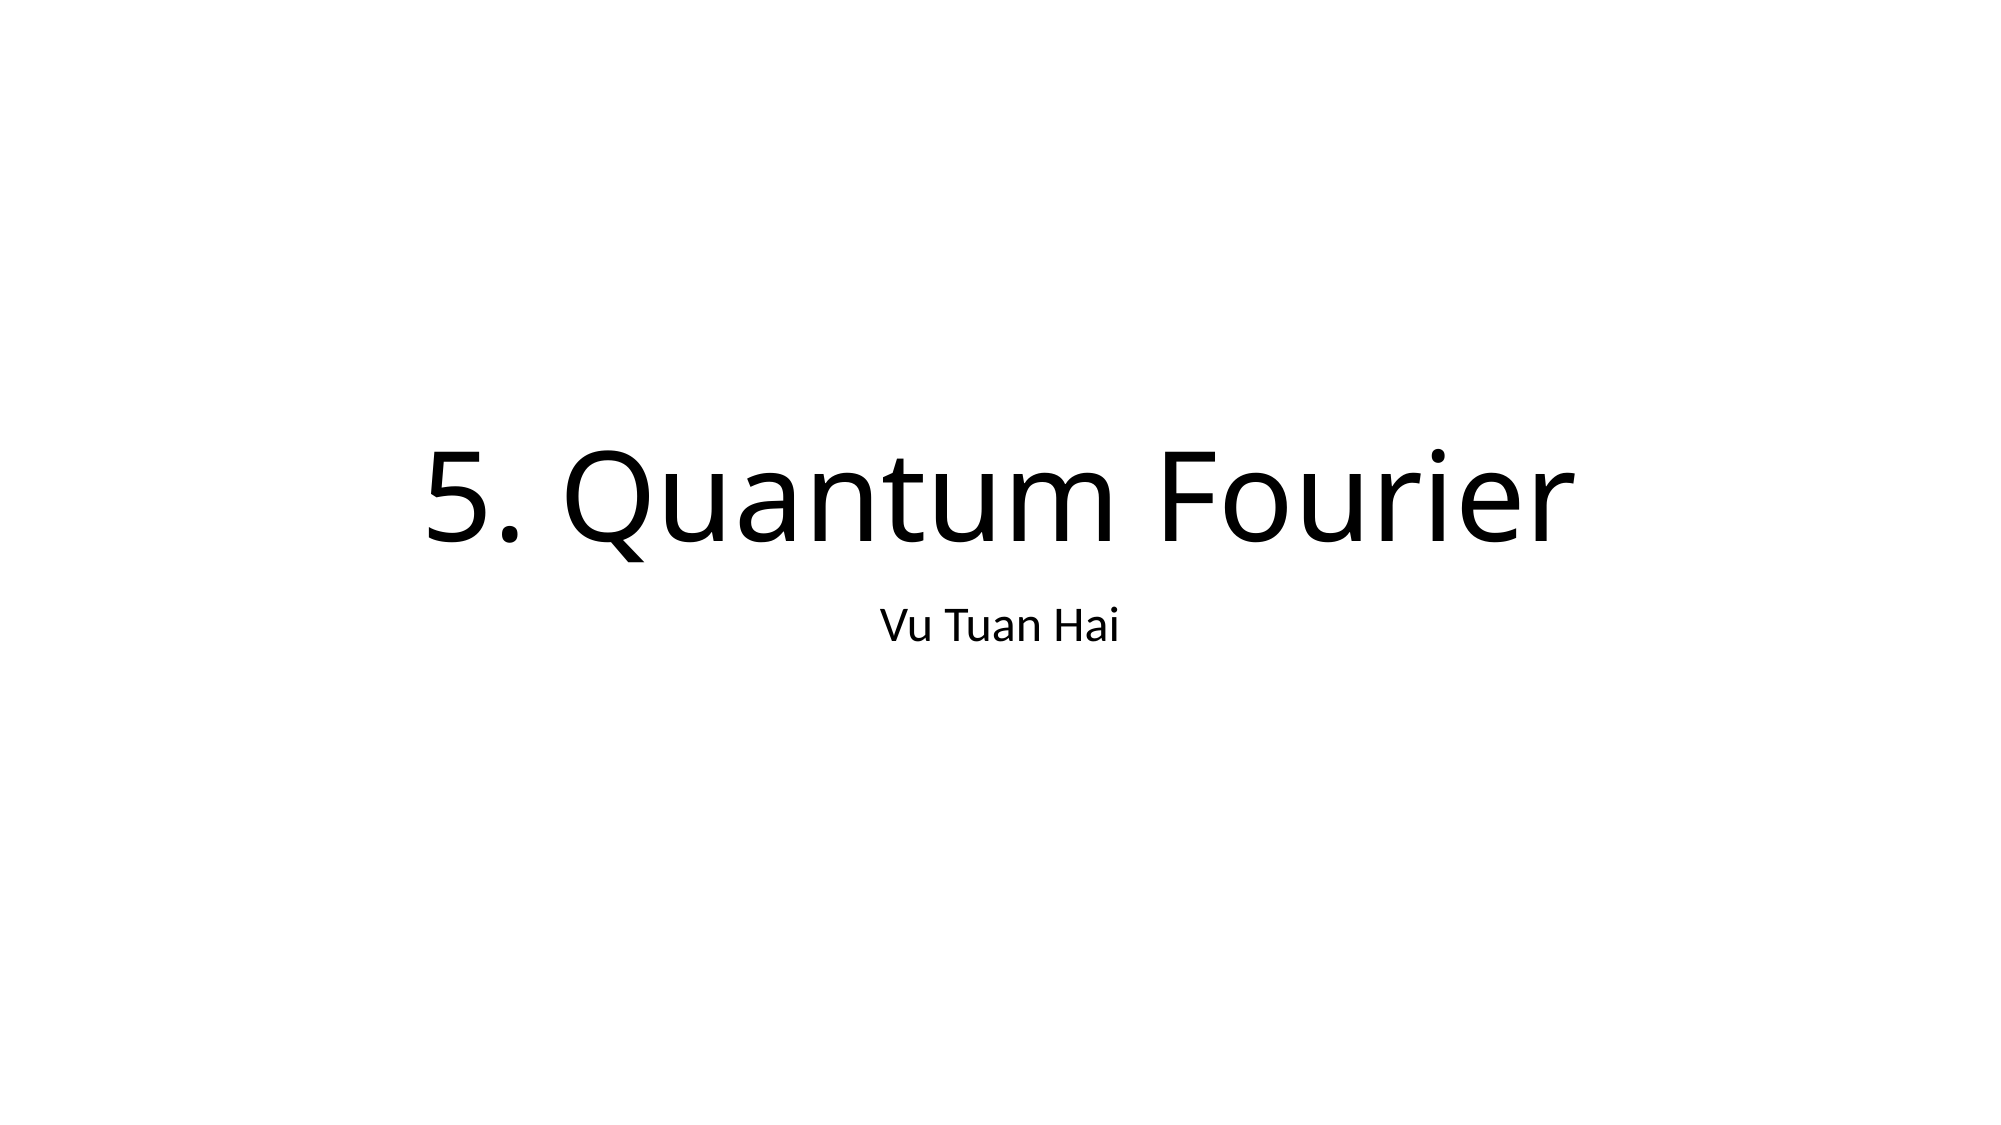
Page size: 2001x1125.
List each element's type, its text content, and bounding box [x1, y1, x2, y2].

title 5. Quantum Fourier [249, 184, 1750, 576]
subtitle Vu Tuan Hai [249, 590, 1750, 863]
